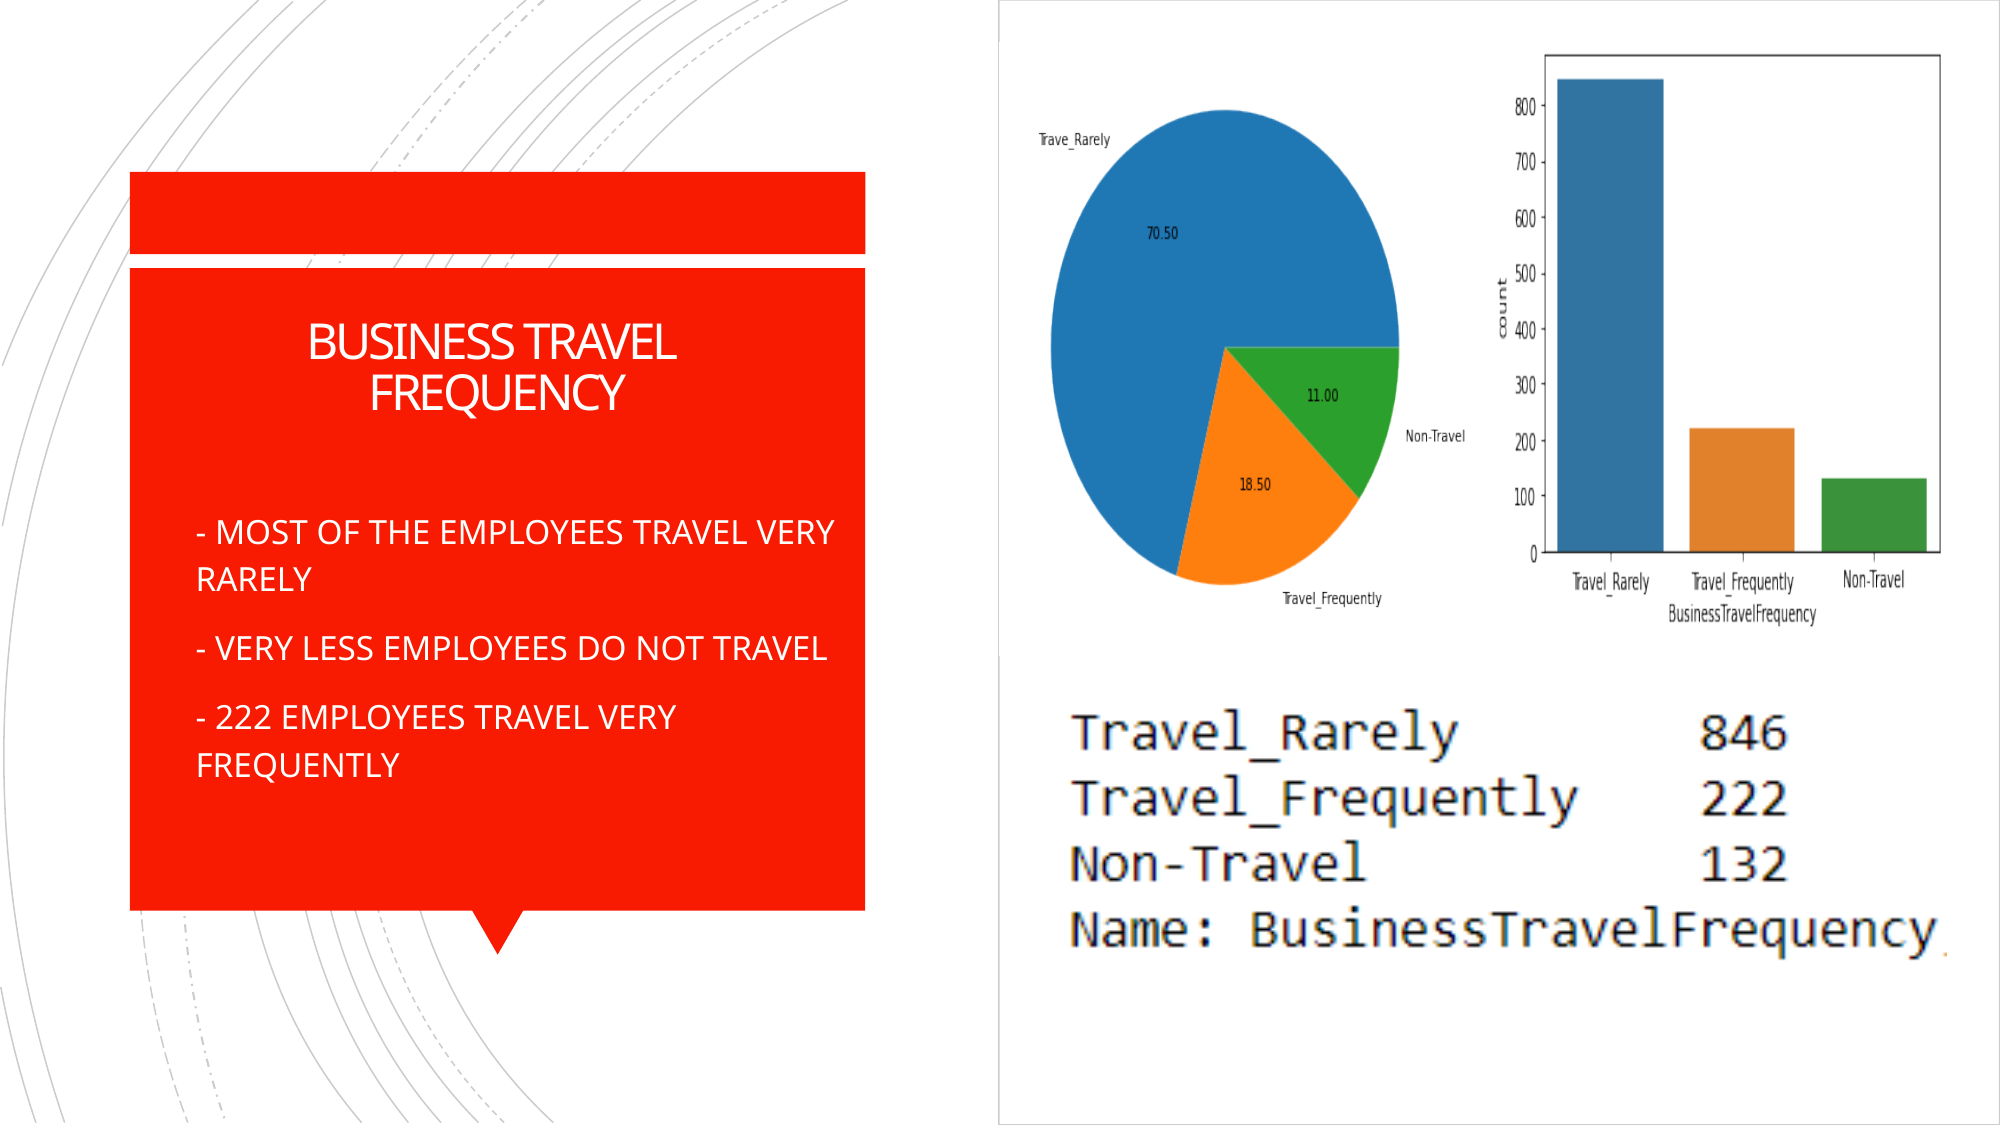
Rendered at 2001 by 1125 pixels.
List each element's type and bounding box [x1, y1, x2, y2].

picture [999, 41, 1473, 656]
picture [1489, 41, 1948, 641]
text_box [0, 0, 1996, 1125]
text_box [1996, 0, 2000, 1125]
picture [1051, 682, 1948, 979]
